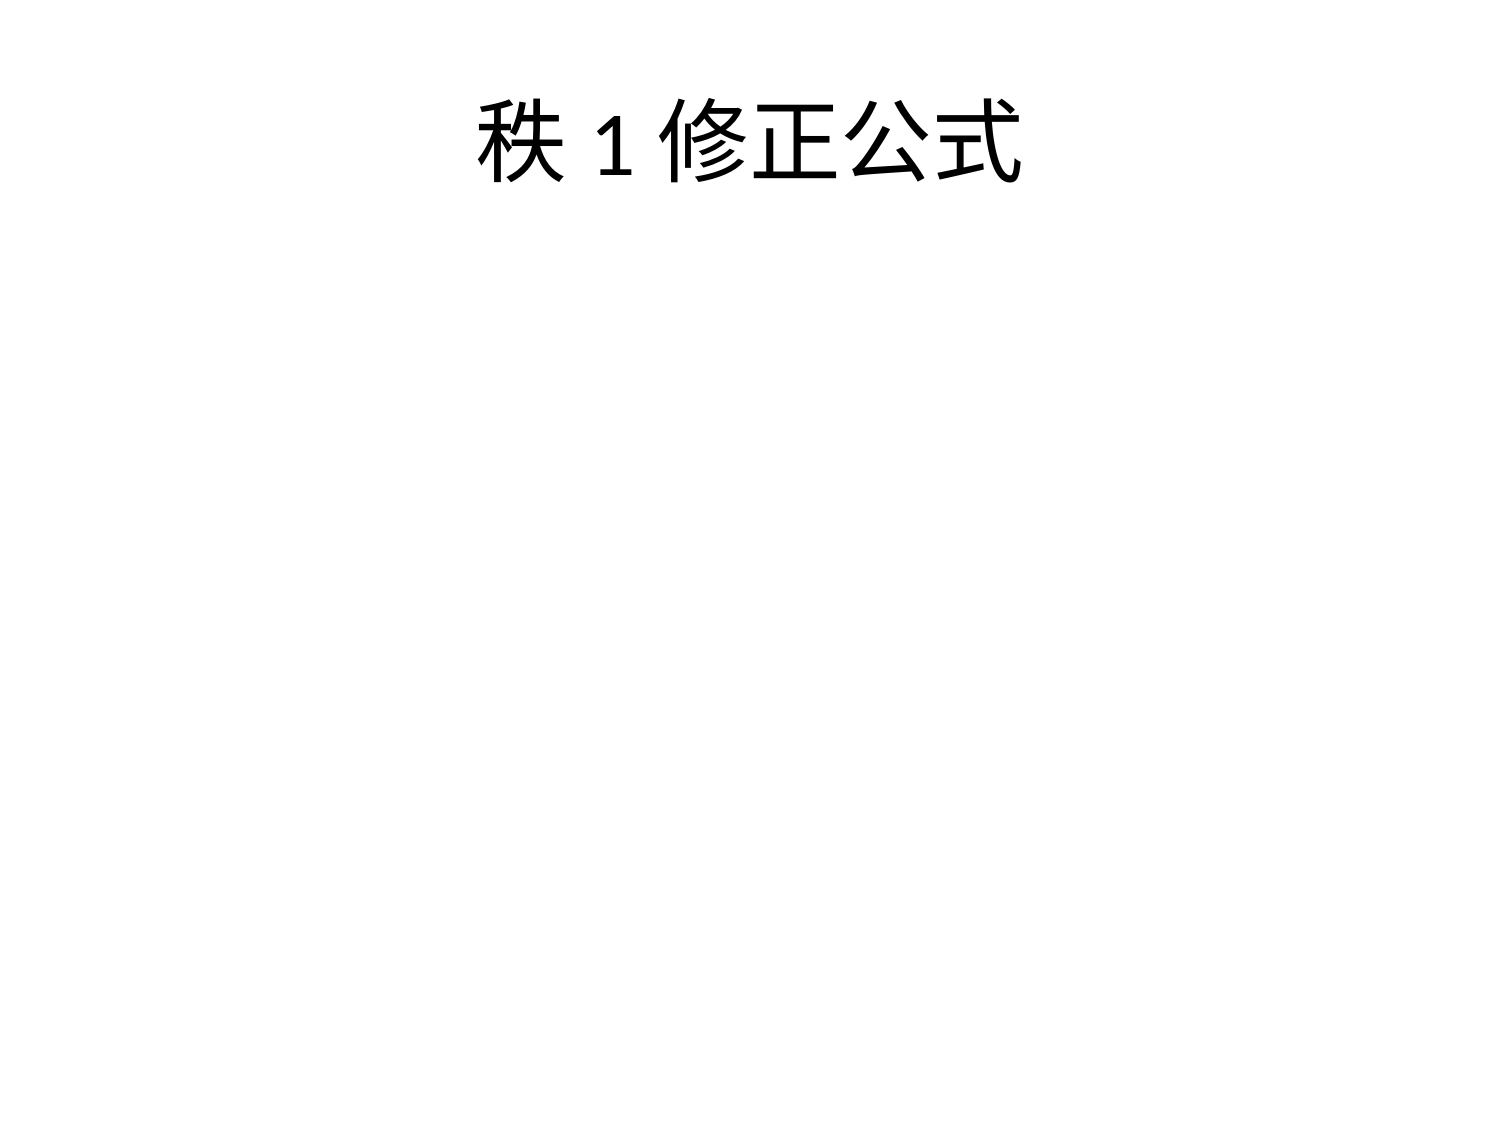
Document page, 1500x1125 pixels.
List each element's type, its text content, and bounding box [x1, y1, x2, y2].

title 秩1修正公式 [75, 45, 1425, 233]
